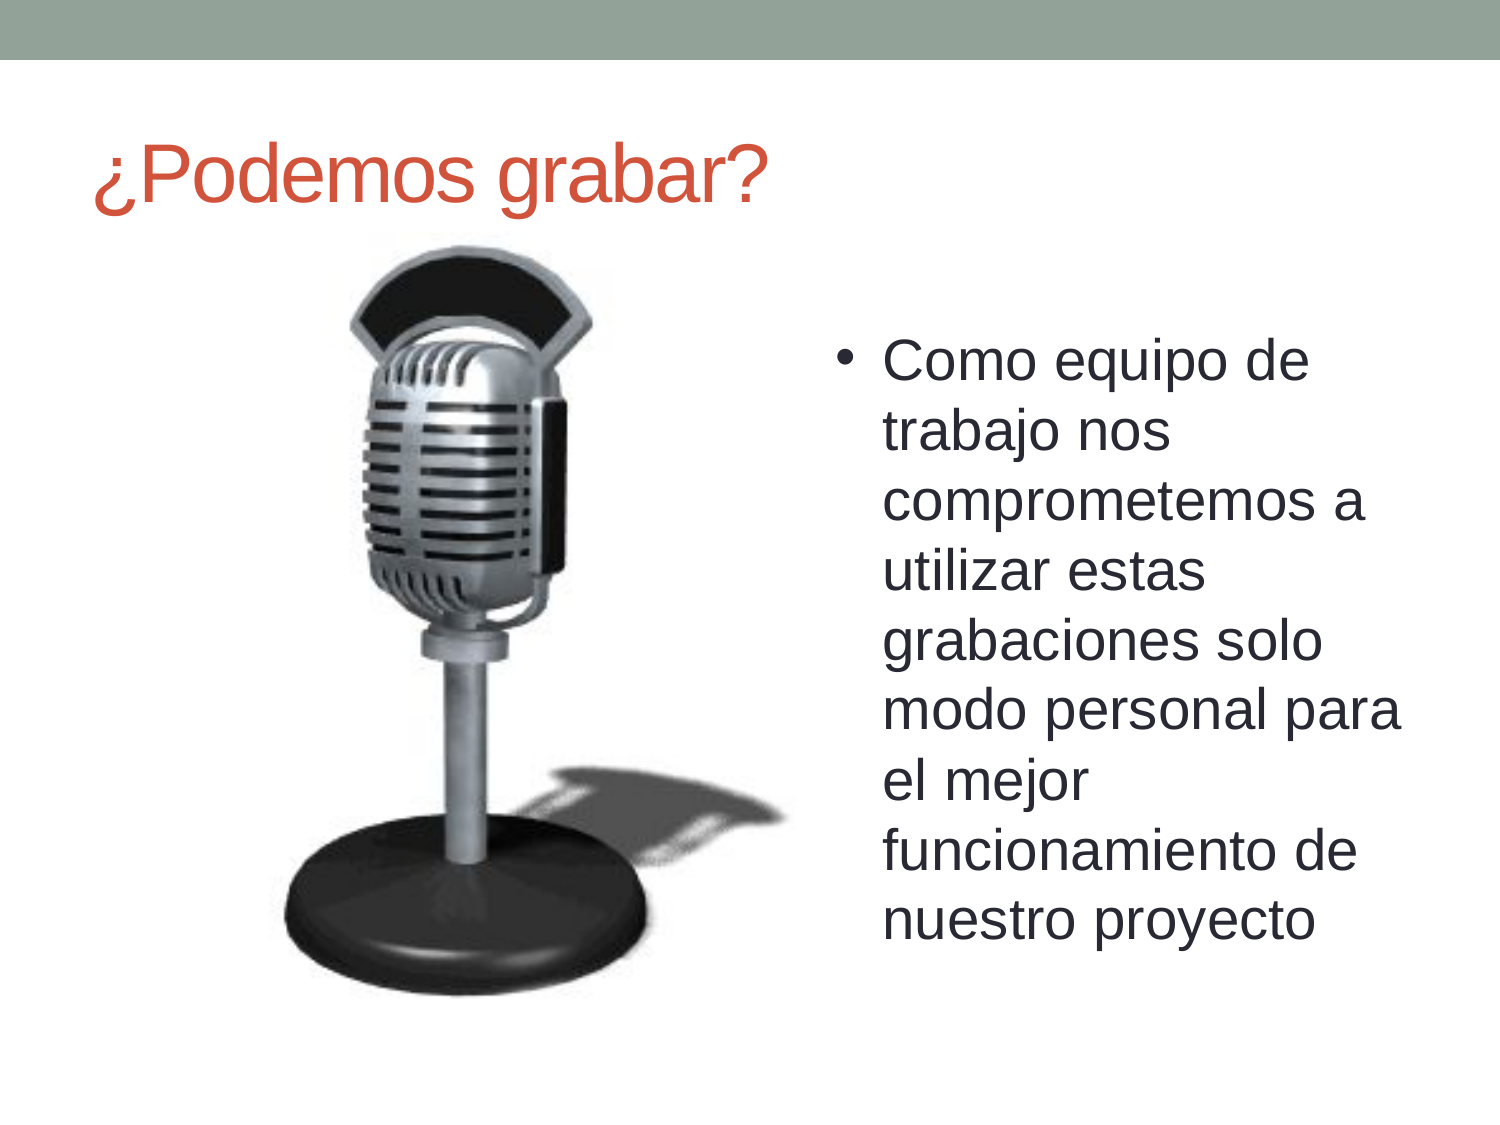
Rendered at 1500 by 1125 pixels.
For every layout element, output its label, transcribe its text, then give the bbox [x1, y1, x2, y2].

text_box Como equipo de trabajo nos comprometemos a utilizar estas grabaciones solo modo personal para el mejor funcionamiento de nuestro proyecto [884, 314, 1436, 959]
title ¿Podemos grabar? [75, 87, 1425, 250]
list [88, 231, 876, 1020]
